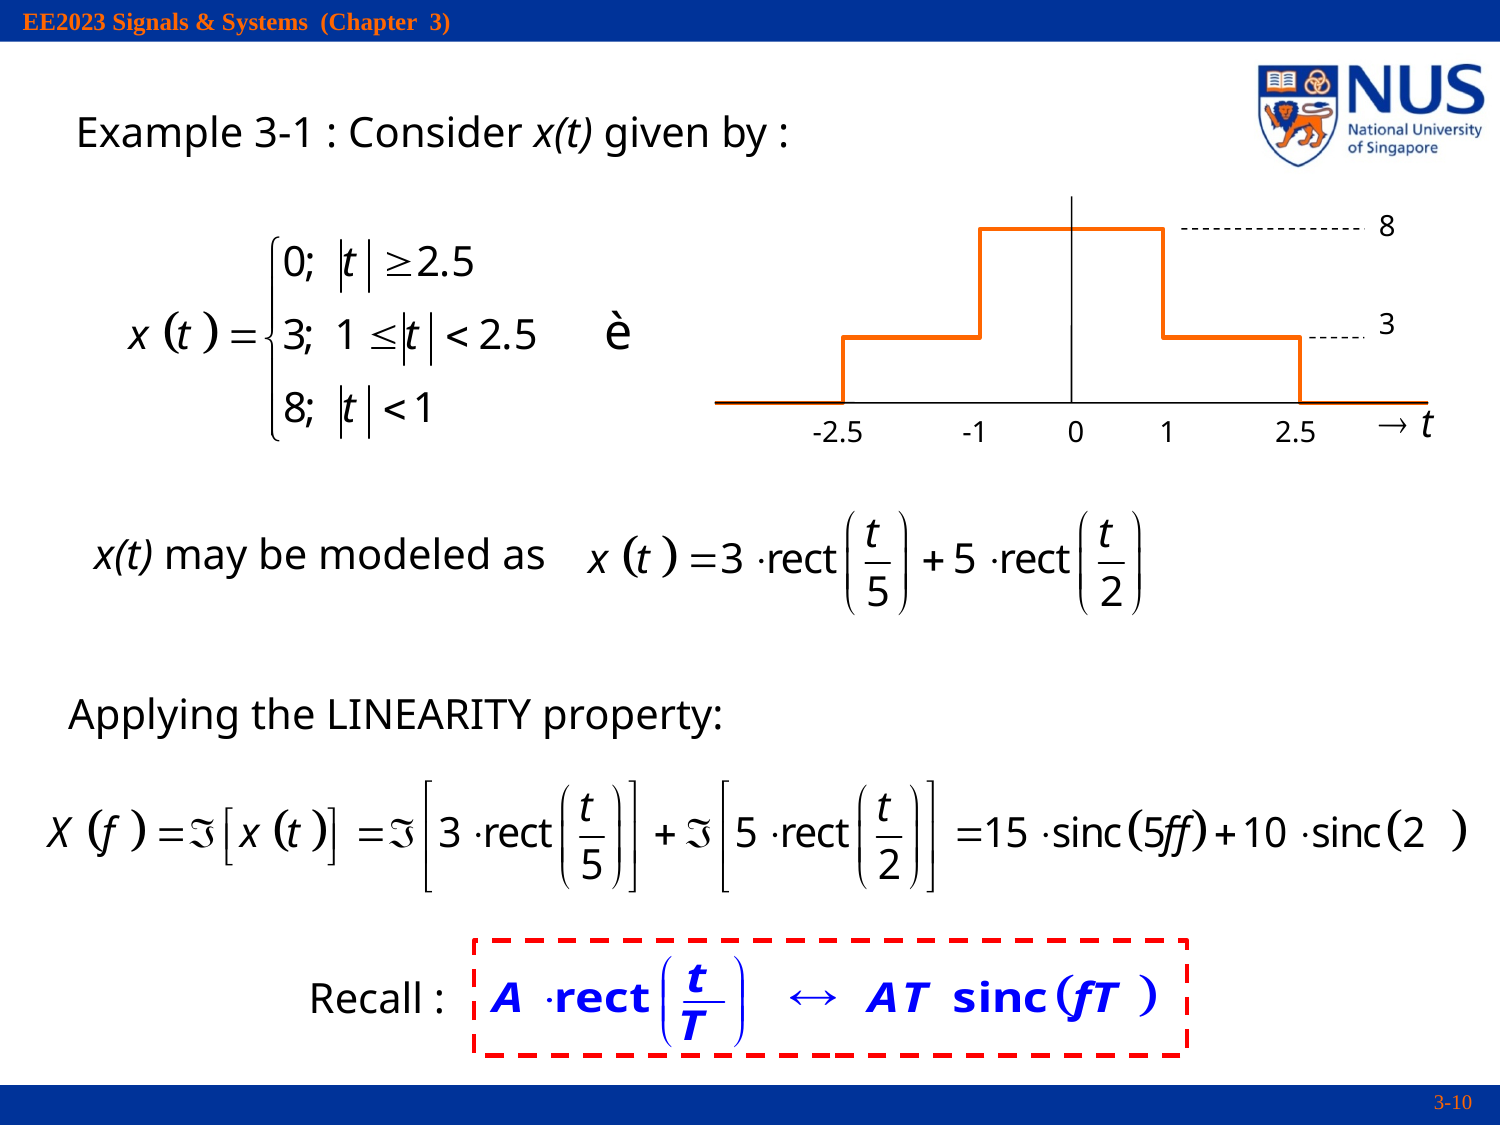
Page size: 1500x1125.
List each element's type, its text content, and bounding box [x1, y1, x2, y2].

text_box x(t) may be modeled as [68, 520, 572, 586]
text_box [714, 196, 1446, 469]
picture [1241, 50, 1500, 182]
text_box Applying the LINEARITY property: [53, 680, 739, 746]
text_box Example 3-1 : Consider x(t) given by : [60, 98, 818, 214]
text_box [124, 230, 658, 448]
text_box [293, 940, 1188, 1056]
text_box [43, 776, 1468, 898]
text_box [584, 505, 1150, 622]
